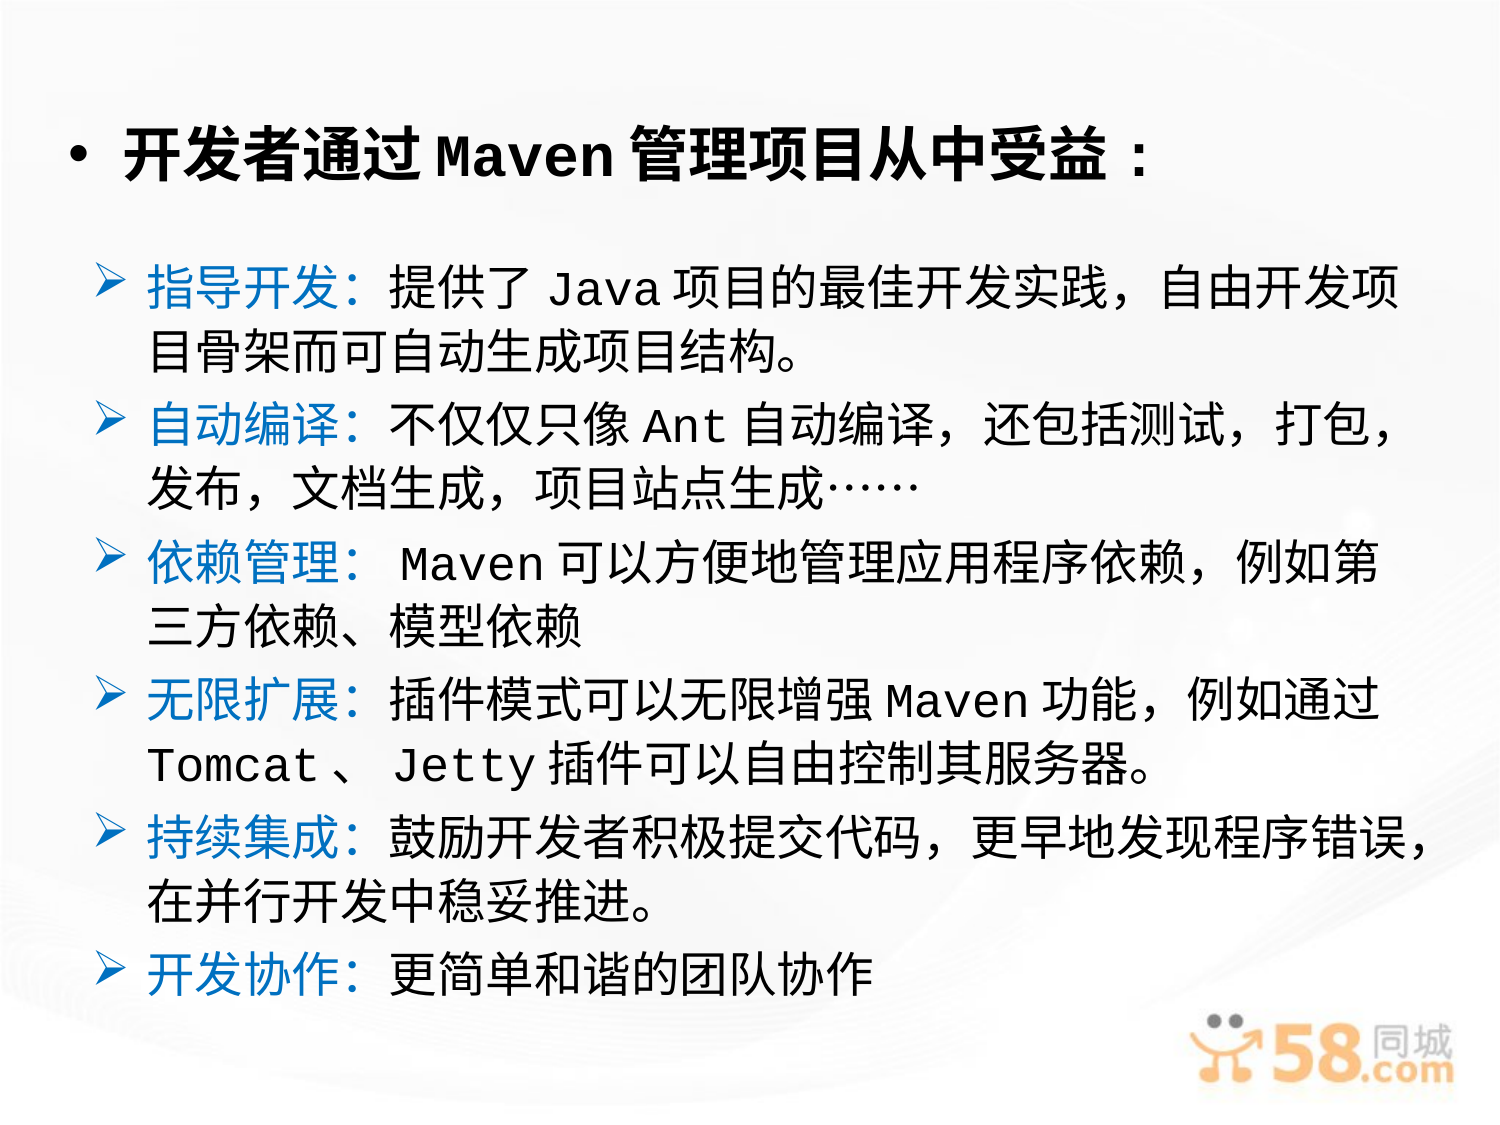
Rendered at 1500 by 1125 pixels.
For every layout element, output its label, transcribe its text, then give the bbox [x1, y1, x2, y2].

list 指导开发：提供了Java项目的最佳开发实践，自由开发项目骨架而可自动生成项目结构。 自动编译：不仅仅只像Ant自动编译，还包括测试，打包，发布，文档生成，项目站点生成…… 依赖管理：Maven可以方便地管理应用程序依赖，例如第三方依赖、模型依赖 无限扩展：插件模式可以无限增强Maven功能，例如通过Tomcat、Jetty插件可以自由控制其服务器。 持续集成：鼓励开发者积极提交代码，更早地发现程序错误，在并行开发中稳妥推进。 开发协作：更简单和谐的团队协作 [76, 243, 1427, 1012]
text_box 开发者通过Maven管理项目从中受益: [53, 101, 1403, 197]
